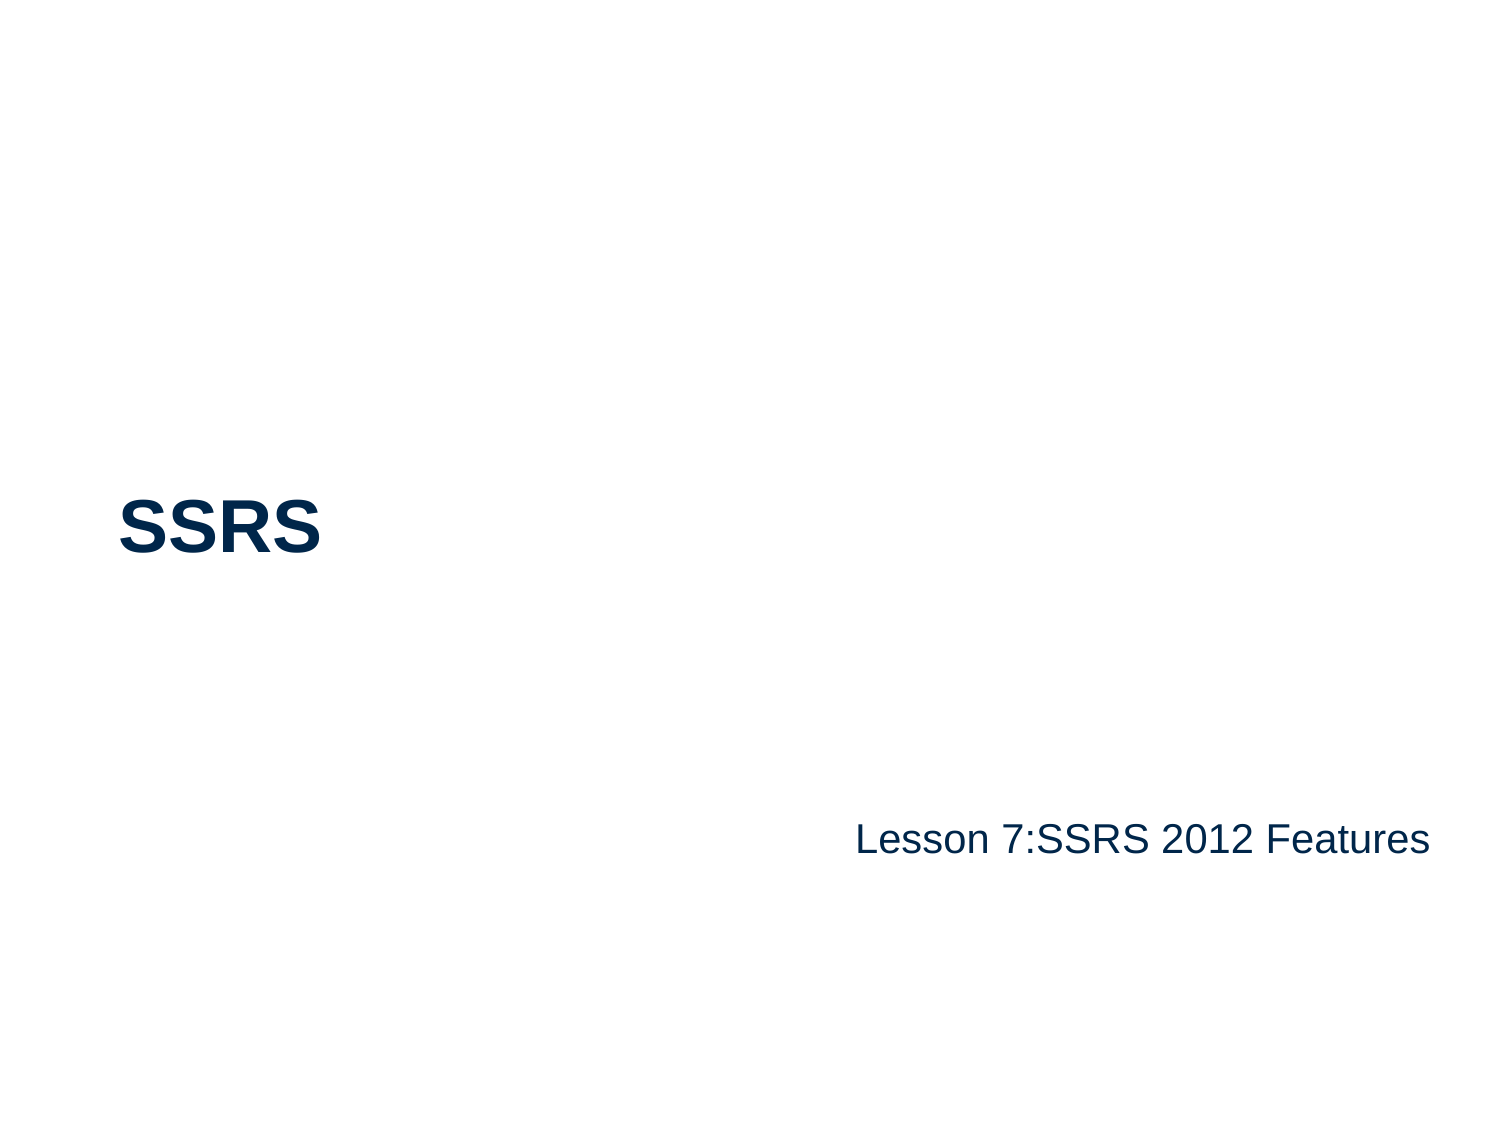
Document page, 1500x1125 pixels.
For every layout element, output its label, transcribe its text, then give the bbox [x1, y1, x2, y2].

title SSRS [0, 485, 826, 666]
subtitle Lesson 7:SSRS 2012 Features [736, 811, 1500, 956]
